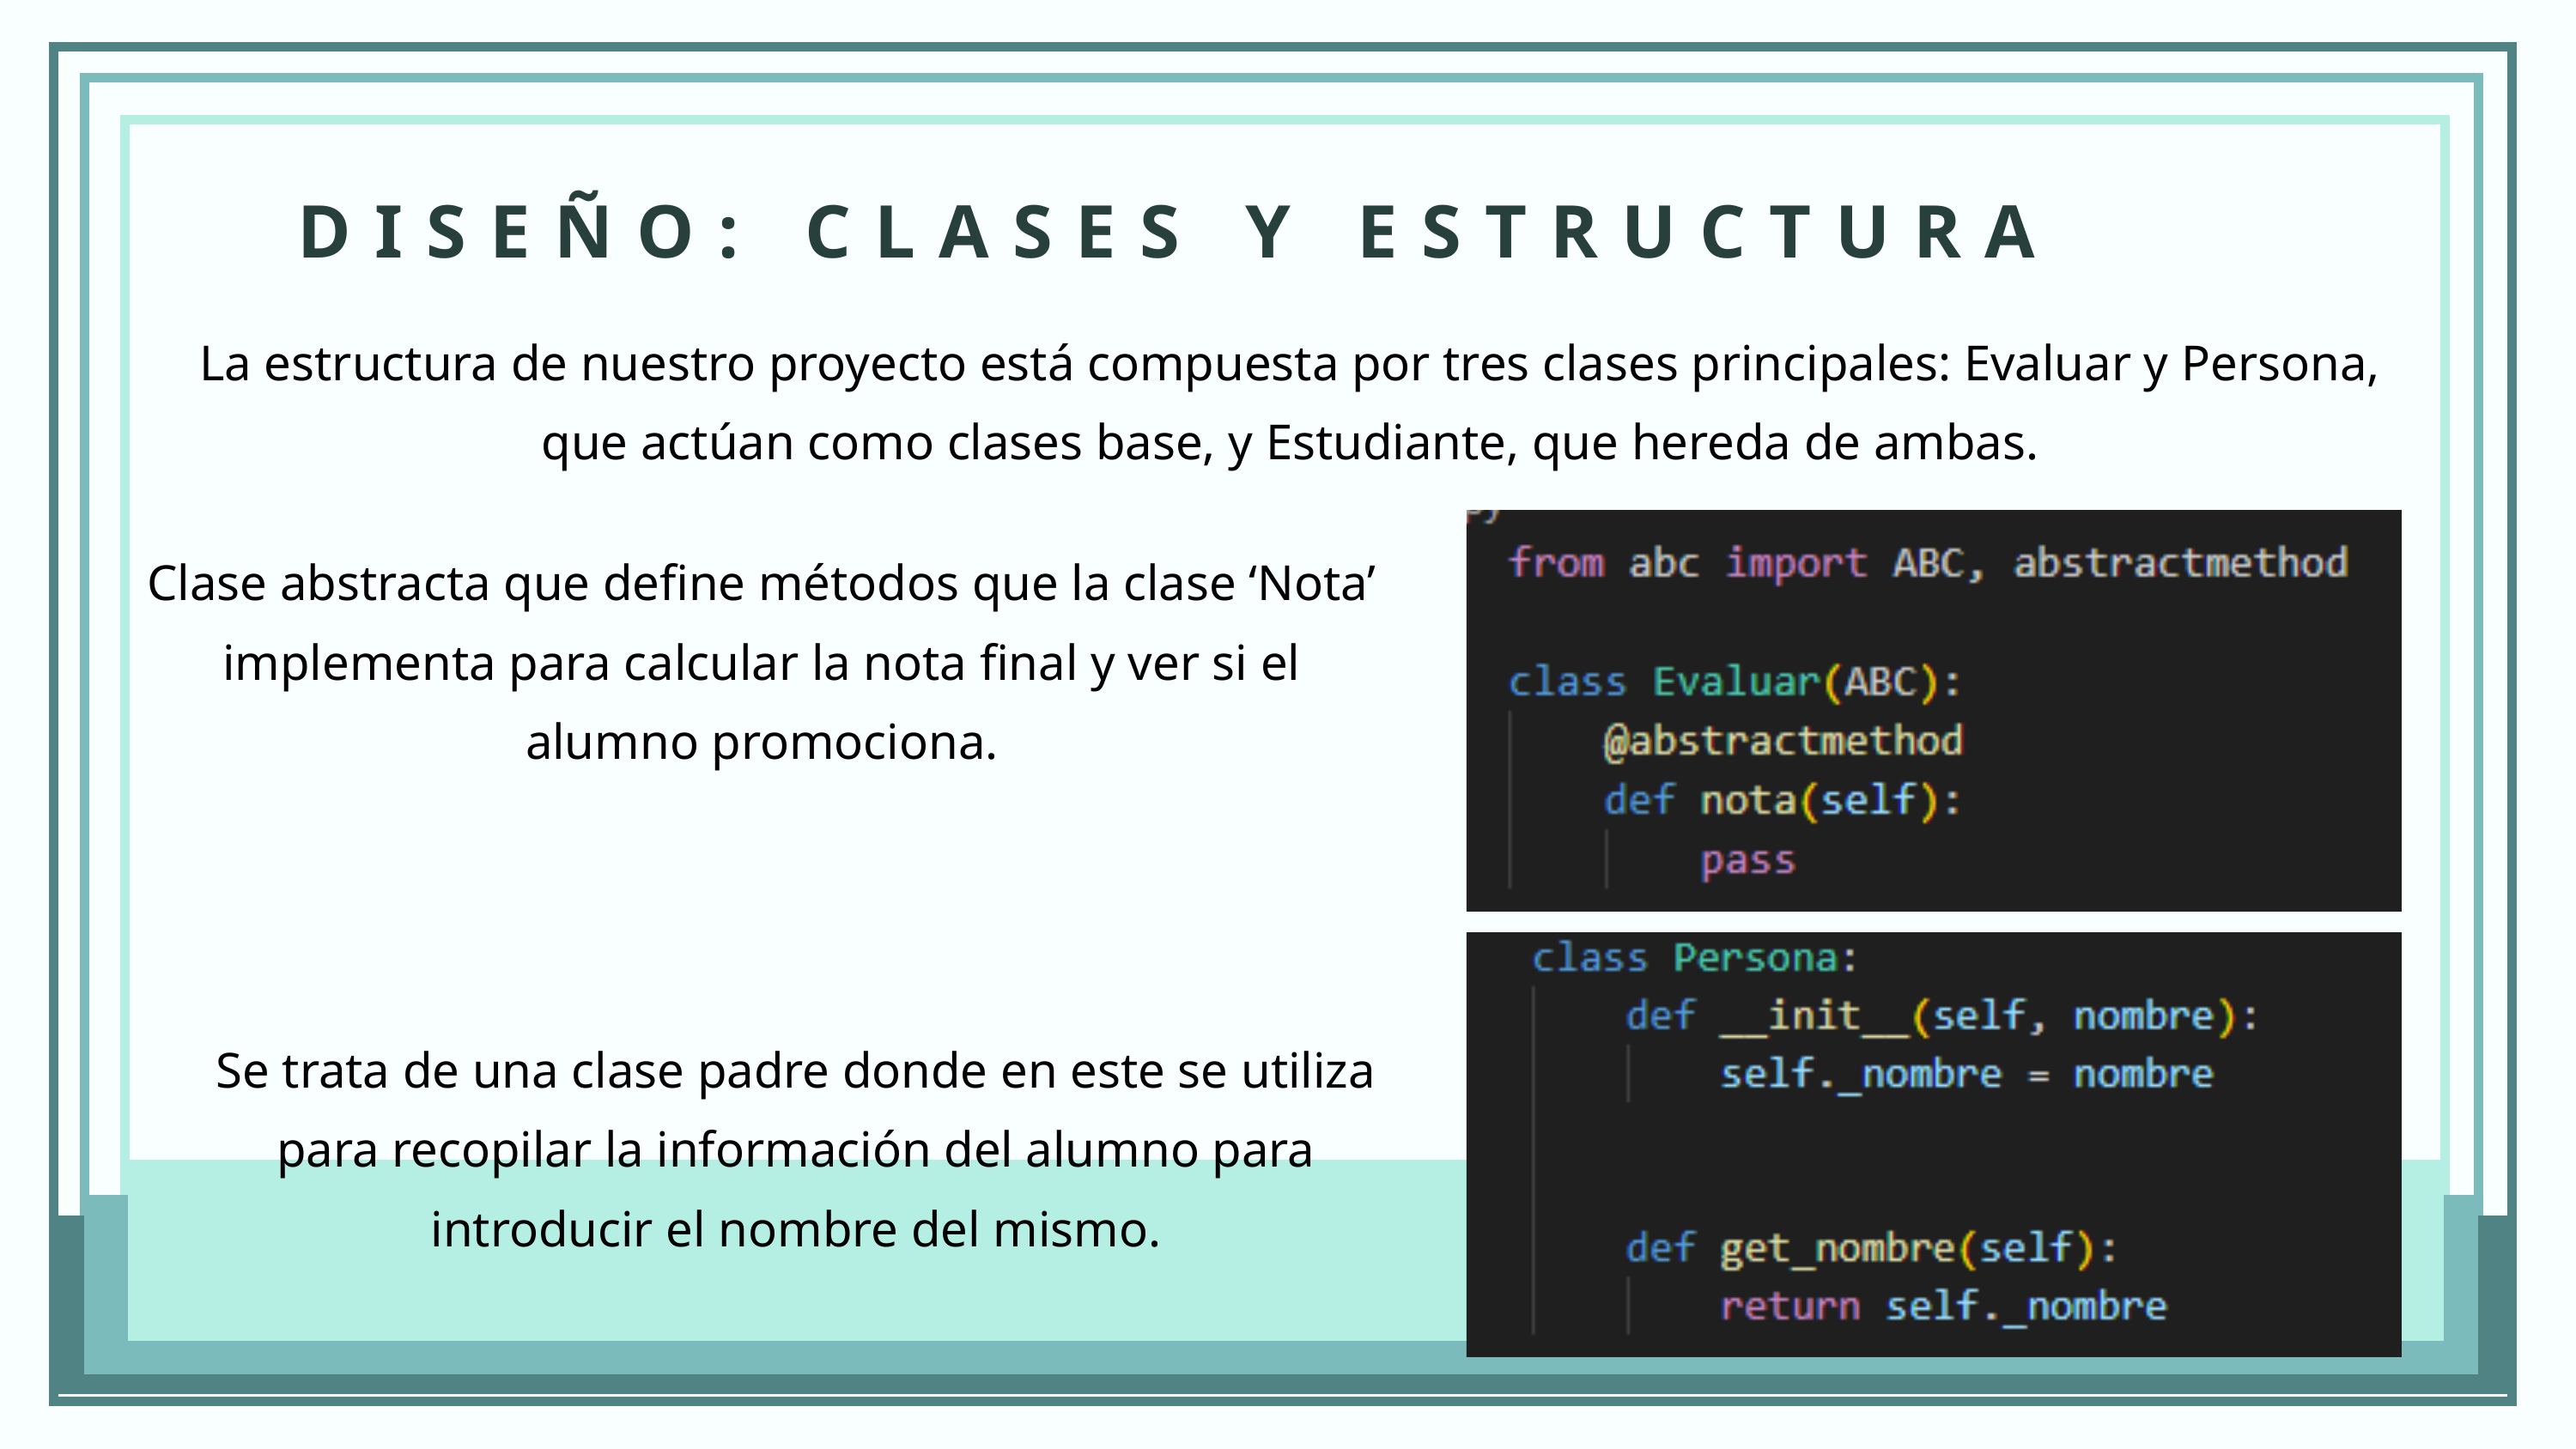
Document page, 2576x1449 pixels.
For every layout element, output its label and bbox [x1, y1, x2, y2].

text_box [53, 46, 2512, 1403]
